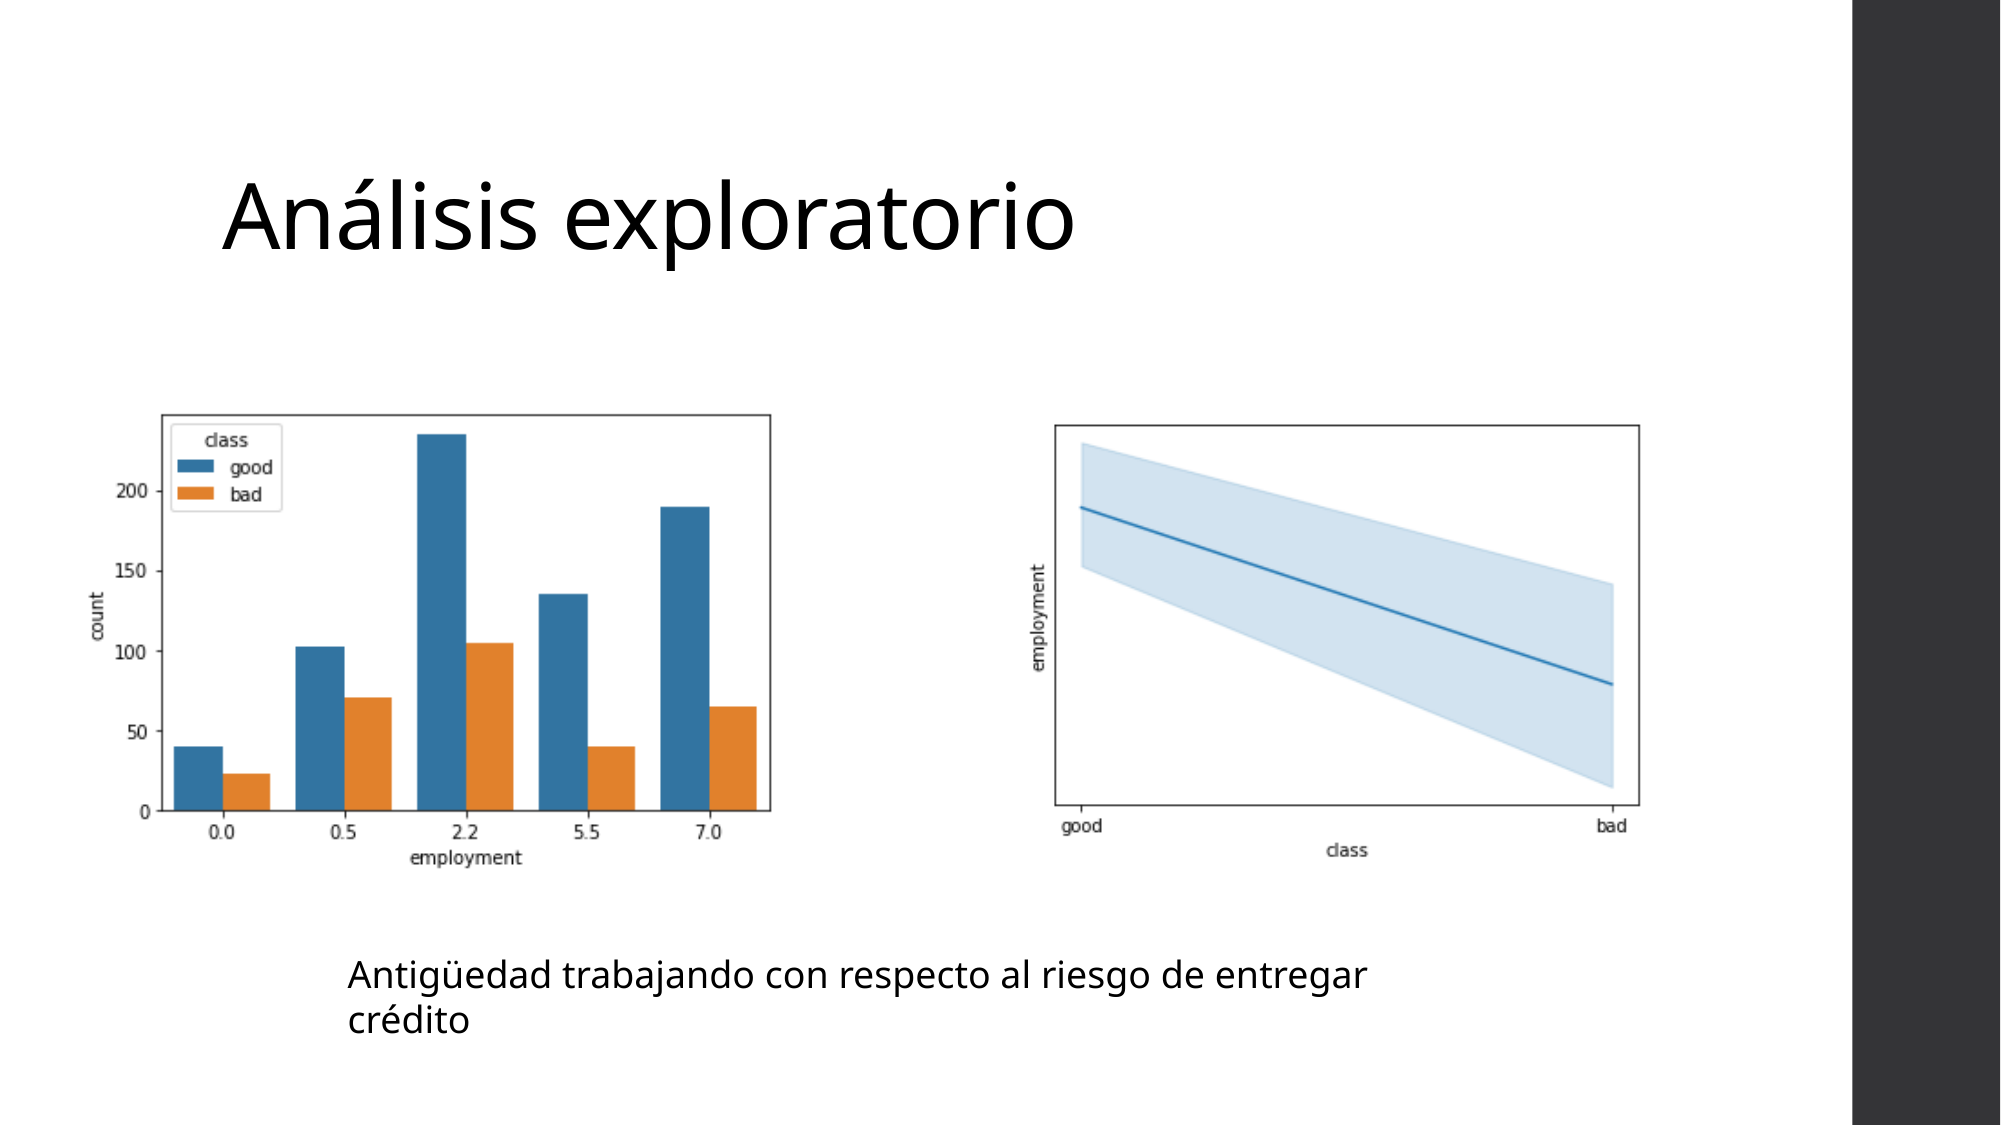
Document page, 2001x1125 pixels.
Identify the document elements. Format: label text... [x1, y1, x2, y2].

picture [68, 411, 797, 884]
picture [999, 411, 1671, 871]
text_box Antigüedad trabajando con respecto al riesgo de entregar crédito [333, 943, 1485, 1049]
title Análisis exploratorio [206, 60, 1797, 278]
